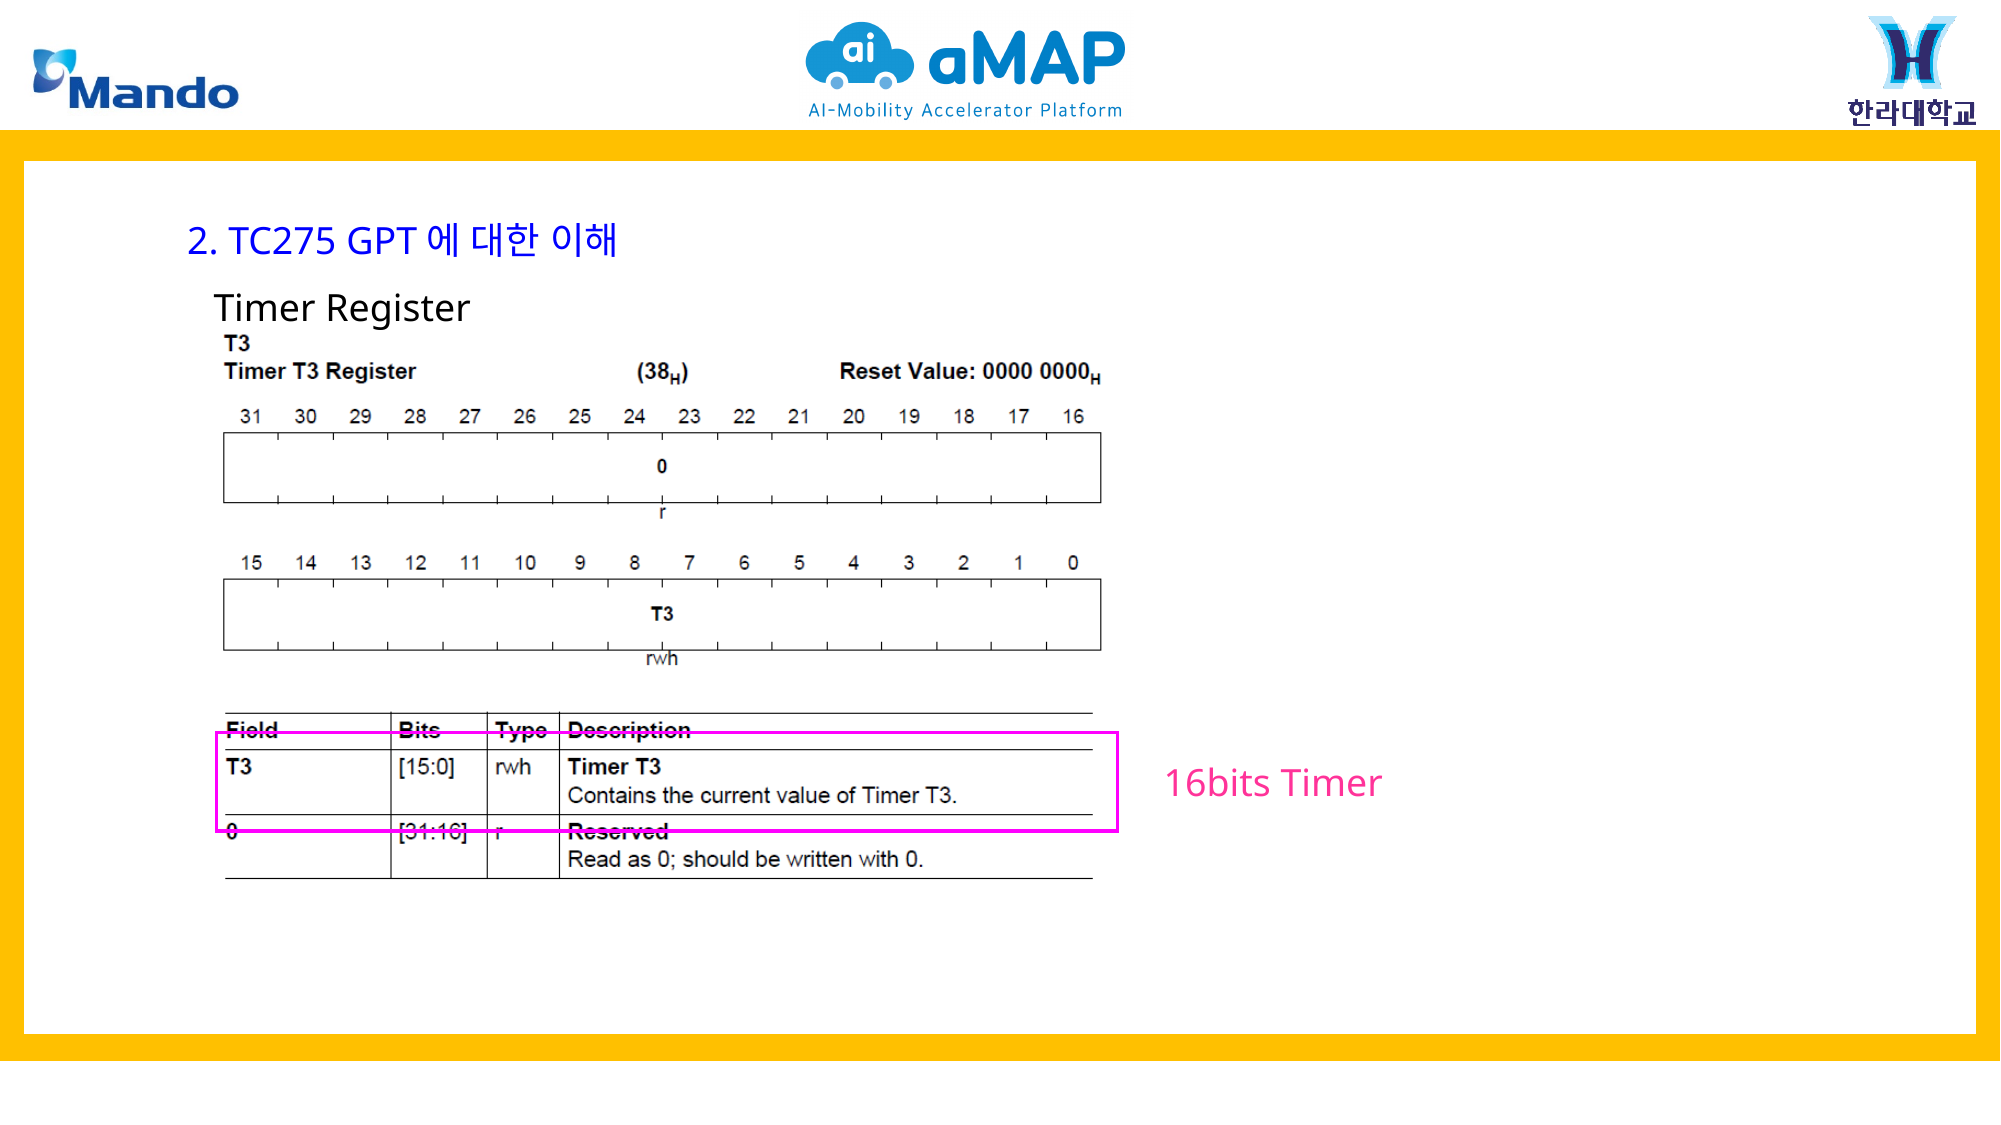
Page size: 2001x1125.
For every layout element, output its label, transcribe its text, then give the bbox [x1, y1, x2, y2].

picture [210, 704, 1118, 889]
picture [799, 10, 1134, 123]
text_box Timer Register [198, 276, 1200, 337]
text_box 2. TC275 GPT에 대한 이해 [172, 209, 1118, 270]
picture [24, 39, 254, 116]
text_box 16bits Timer [1148, 751, 1398, 811]
picture [210, 328, 1118, 684]
picture [1848, 16, 1976, 126]
